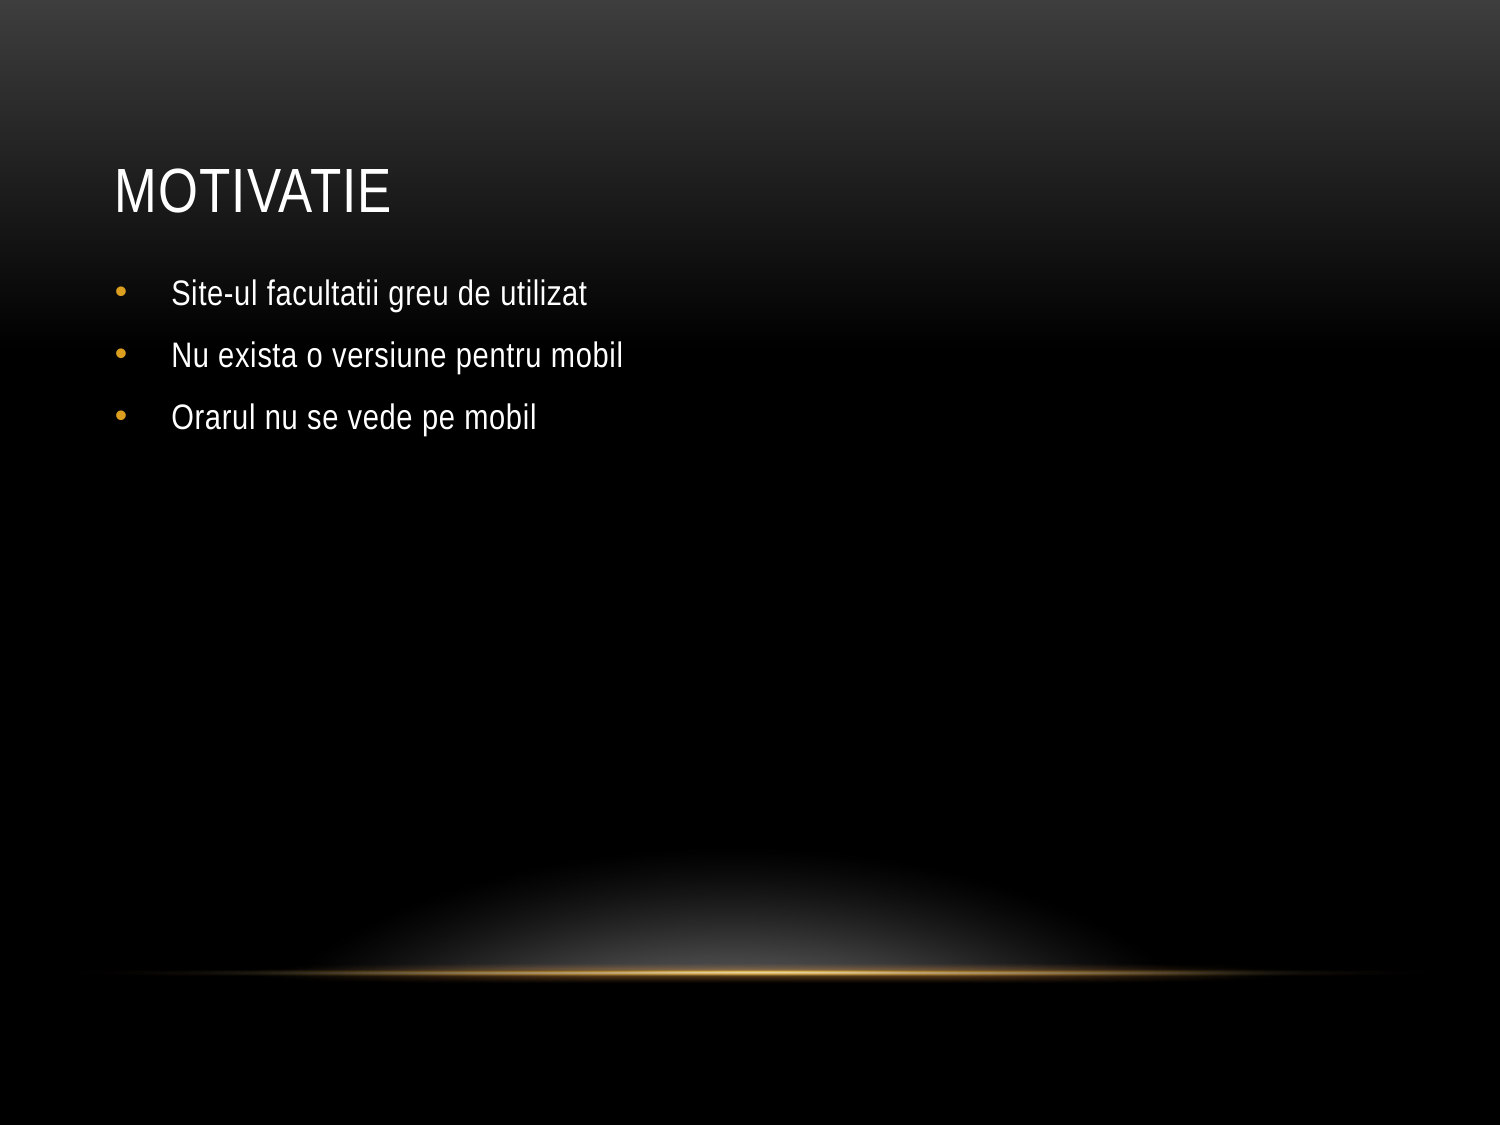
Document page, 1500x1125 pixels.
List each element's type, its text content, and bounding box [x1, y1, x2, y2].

picture [0, 0, 1500, 1125]
title Motivatie [99, 45, 1400, 233]
list Site-ul facultatii greu de utilizat Nu exista o versiune pentru mobil Orarul nu se vede pe mobil [99, 262, 1400, 938]
